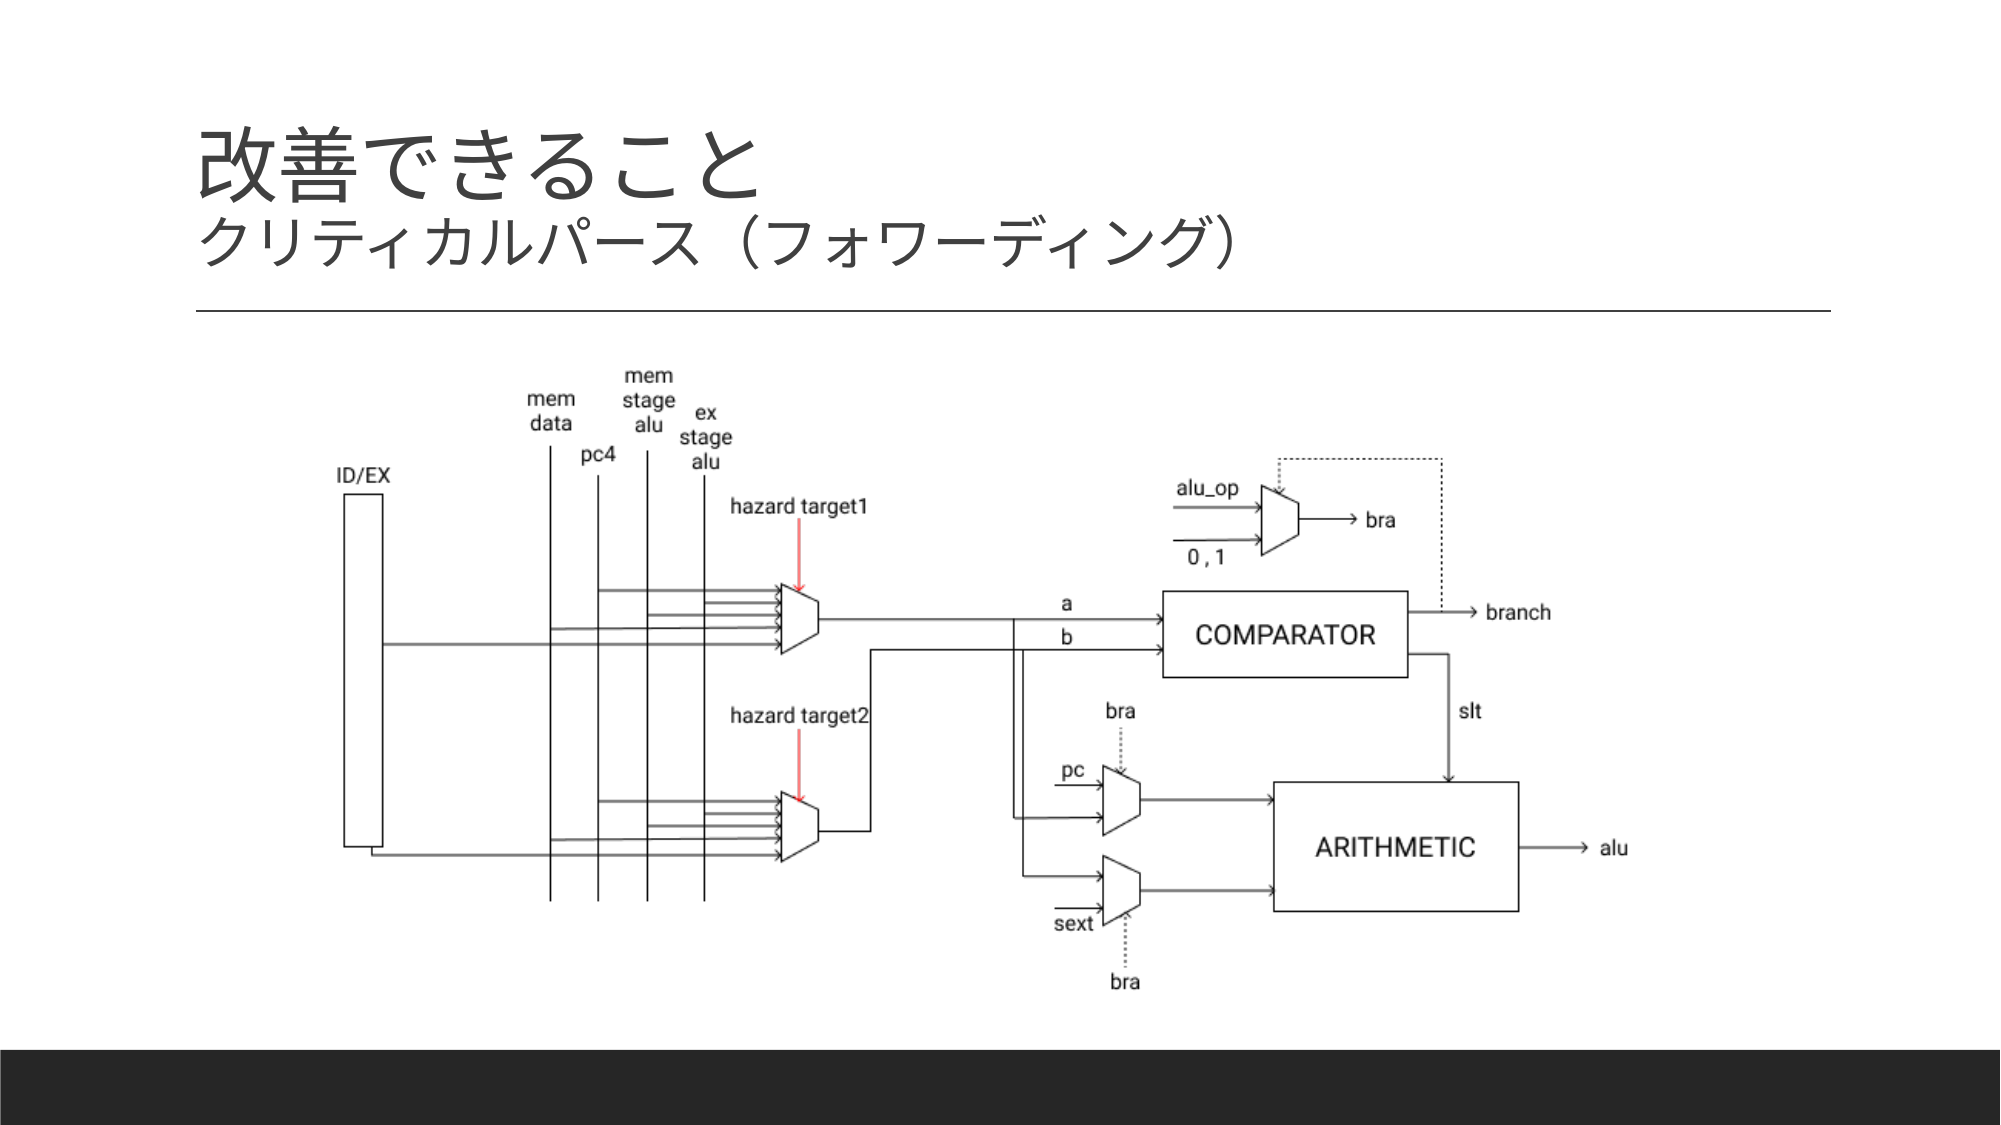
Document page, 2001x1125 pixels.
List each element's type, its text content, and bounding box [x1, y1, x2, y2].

picture [336, 362, 1629, 995]
title 改善できること クリティカルパース（フォワーディング） [180, 47, 1830, 285]
